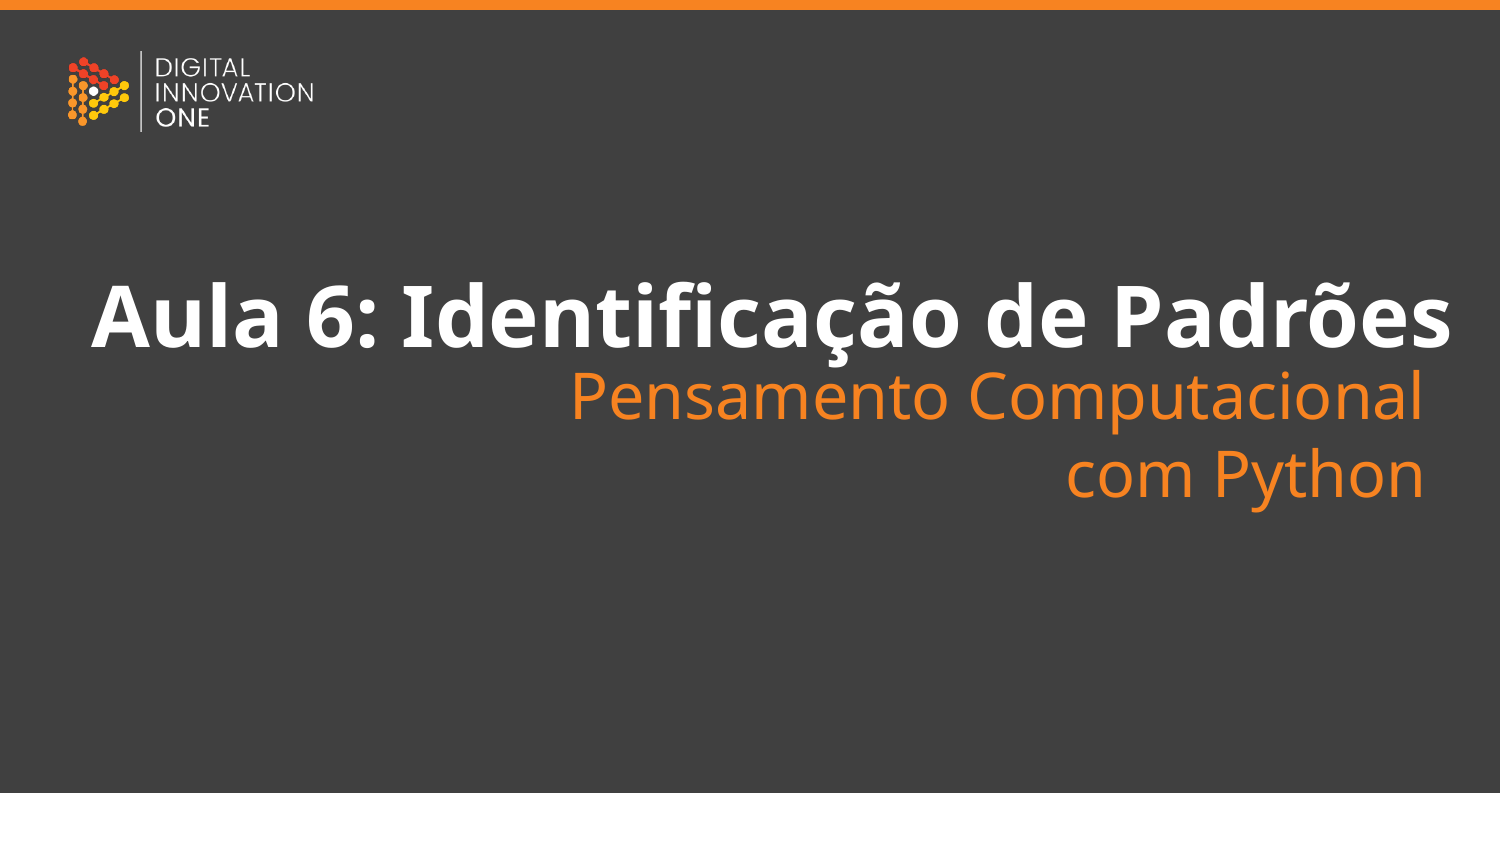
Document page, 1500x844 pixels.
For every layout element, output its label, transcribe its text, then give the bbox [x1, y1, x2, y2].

text_box [0, 793, 1500, 844]
text_box [0, 10, 1500, 793]
picture [50, 42, 331, 140]
text_box [0, 0, 1500, 10]
text_box Aula 6: Identificação de Padrões [76, 243, 1475, 385]
text_box Pensamento Computacional com Python [490, 383, 1442, 482]
